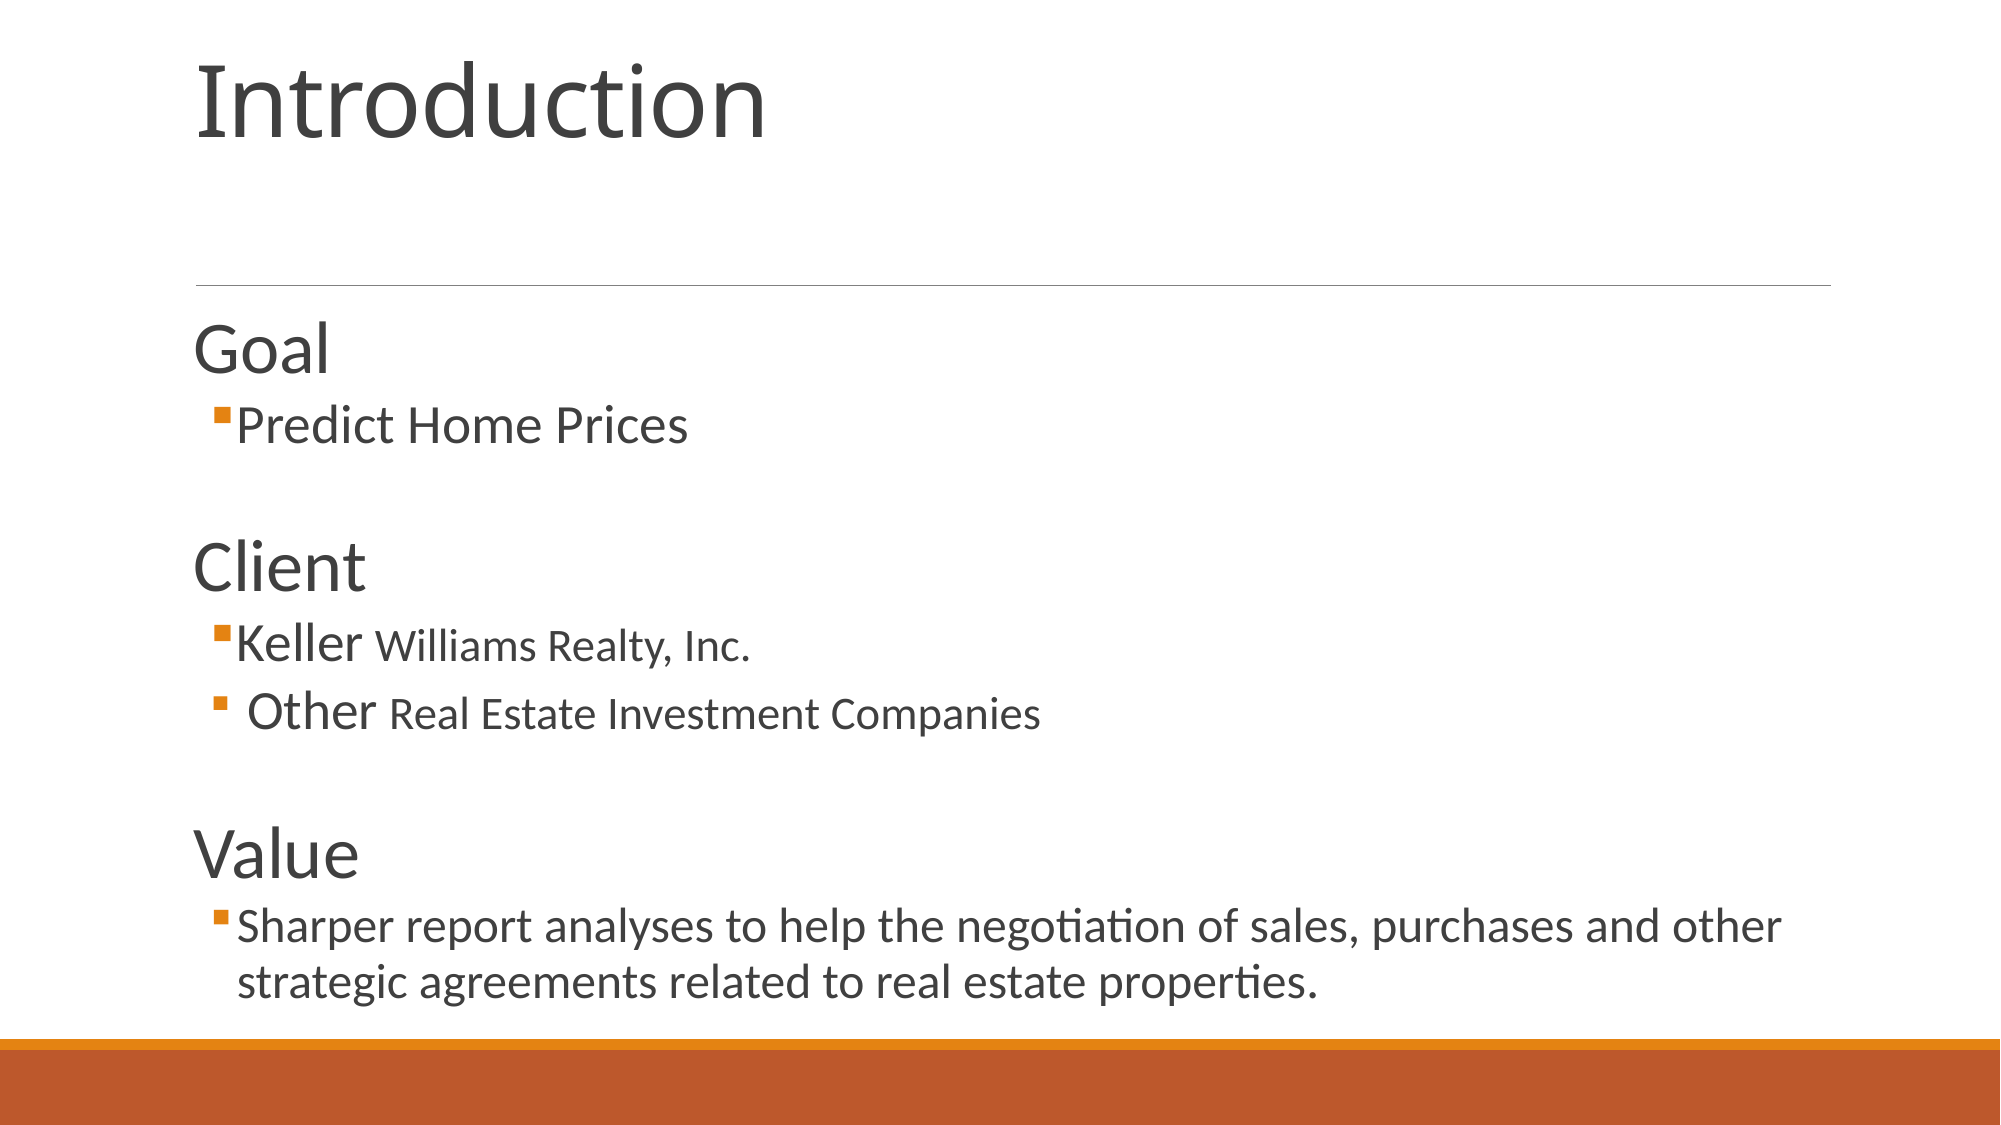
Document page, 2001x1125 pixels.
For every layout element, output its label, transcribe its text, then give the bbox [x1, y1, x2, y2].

title Introduction [180, 47, 1830, 285]
list Goal Predict Home Prices Client Keller Williams Realty, Inc. Other Real Estate Investment Companies Value Sharper report analyses to help the negotiation of sales, purchases and other strategic agreements related to real estate properties. [180, 302, 1830, 1027]
